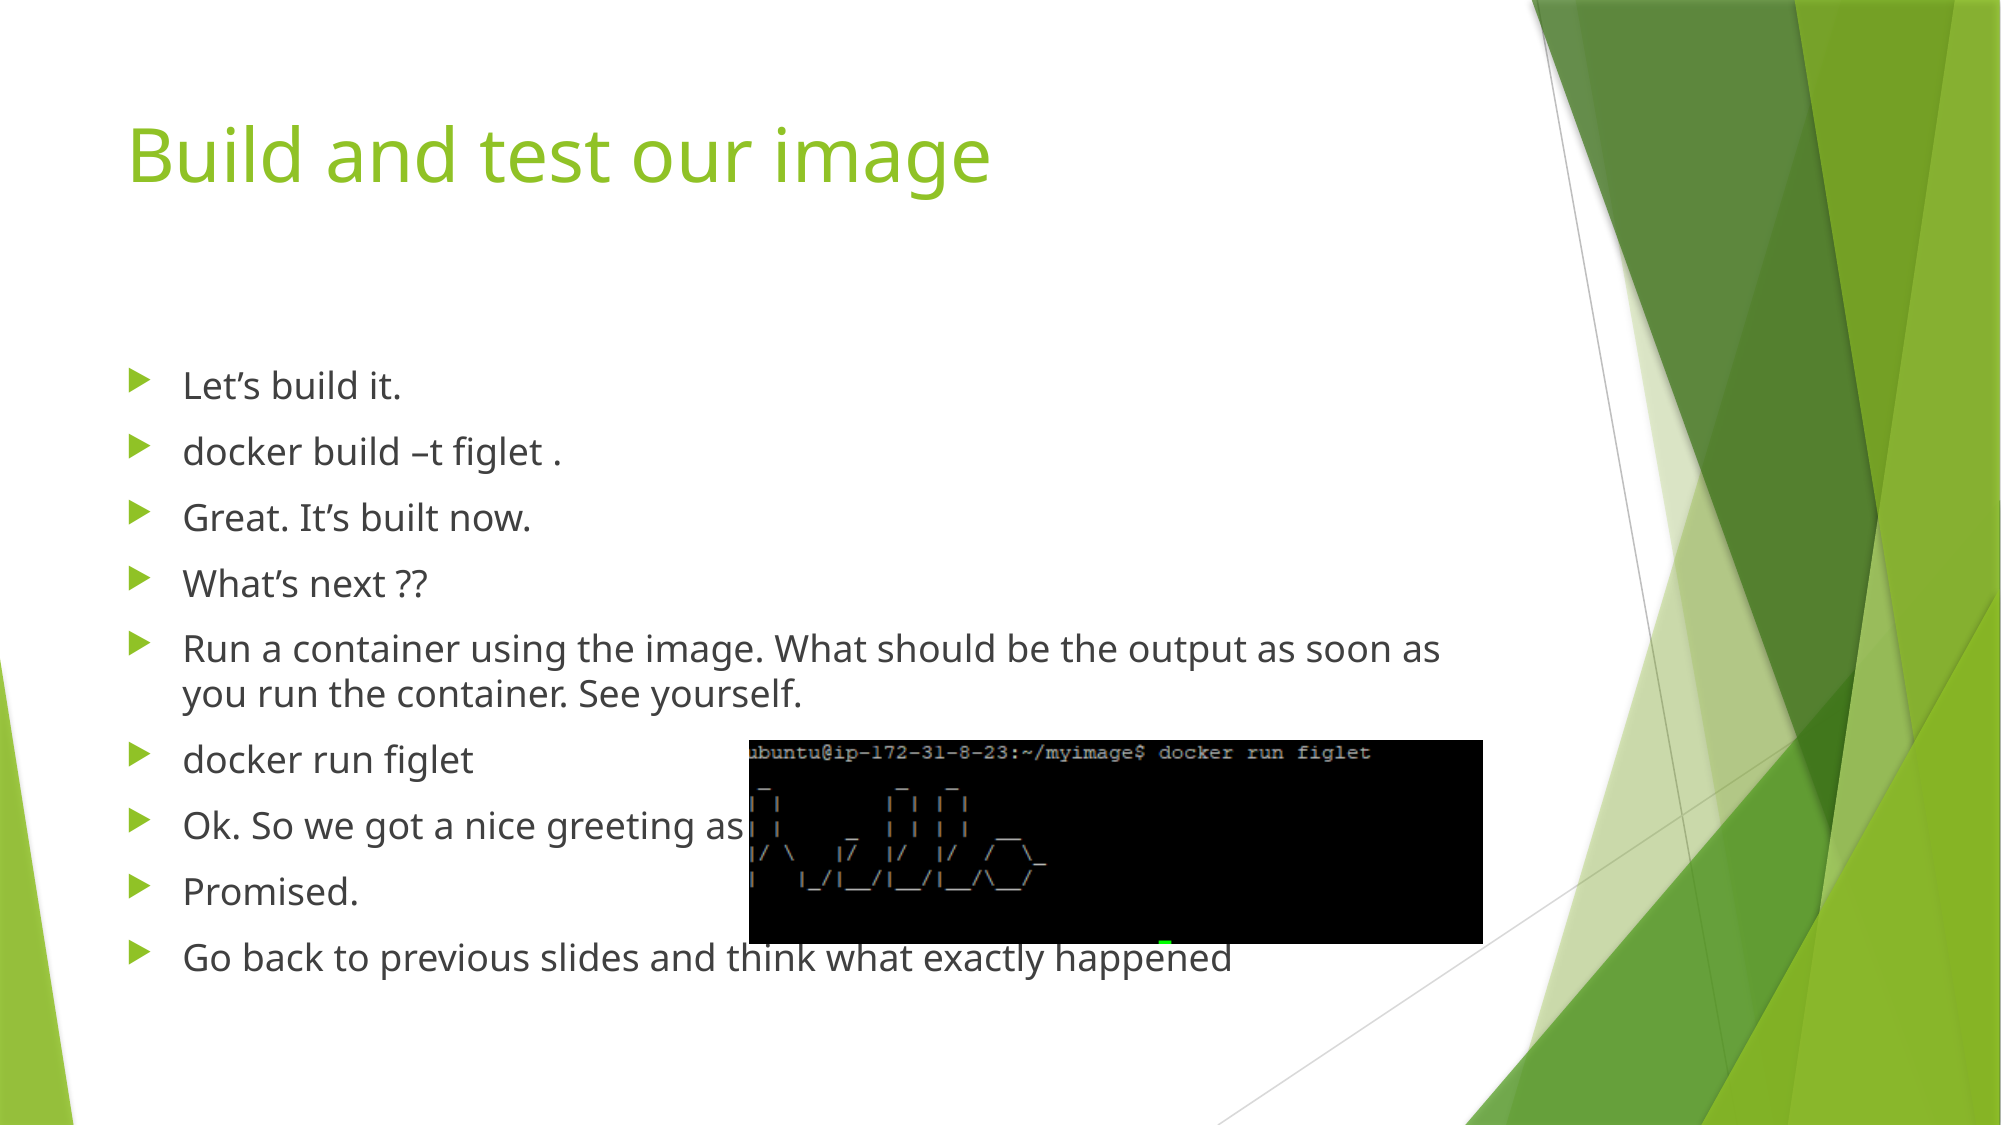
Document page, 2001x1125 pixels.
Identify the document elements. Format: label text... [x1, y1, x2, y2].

picture [748, 739, 1483, 945]
list Let’s build it. docker build –t figlet . Great. It’s built now. What’s next ?? Run a container using the image. What should be the output as soon as you run the container. See yourself. docker run figlet Ok. So we got a nice greeting as Promised. Go back to previous slides and think what exactly happened [111, 354, 1522, 992]
title Build and test our image [111, 99, 1522, 317]
